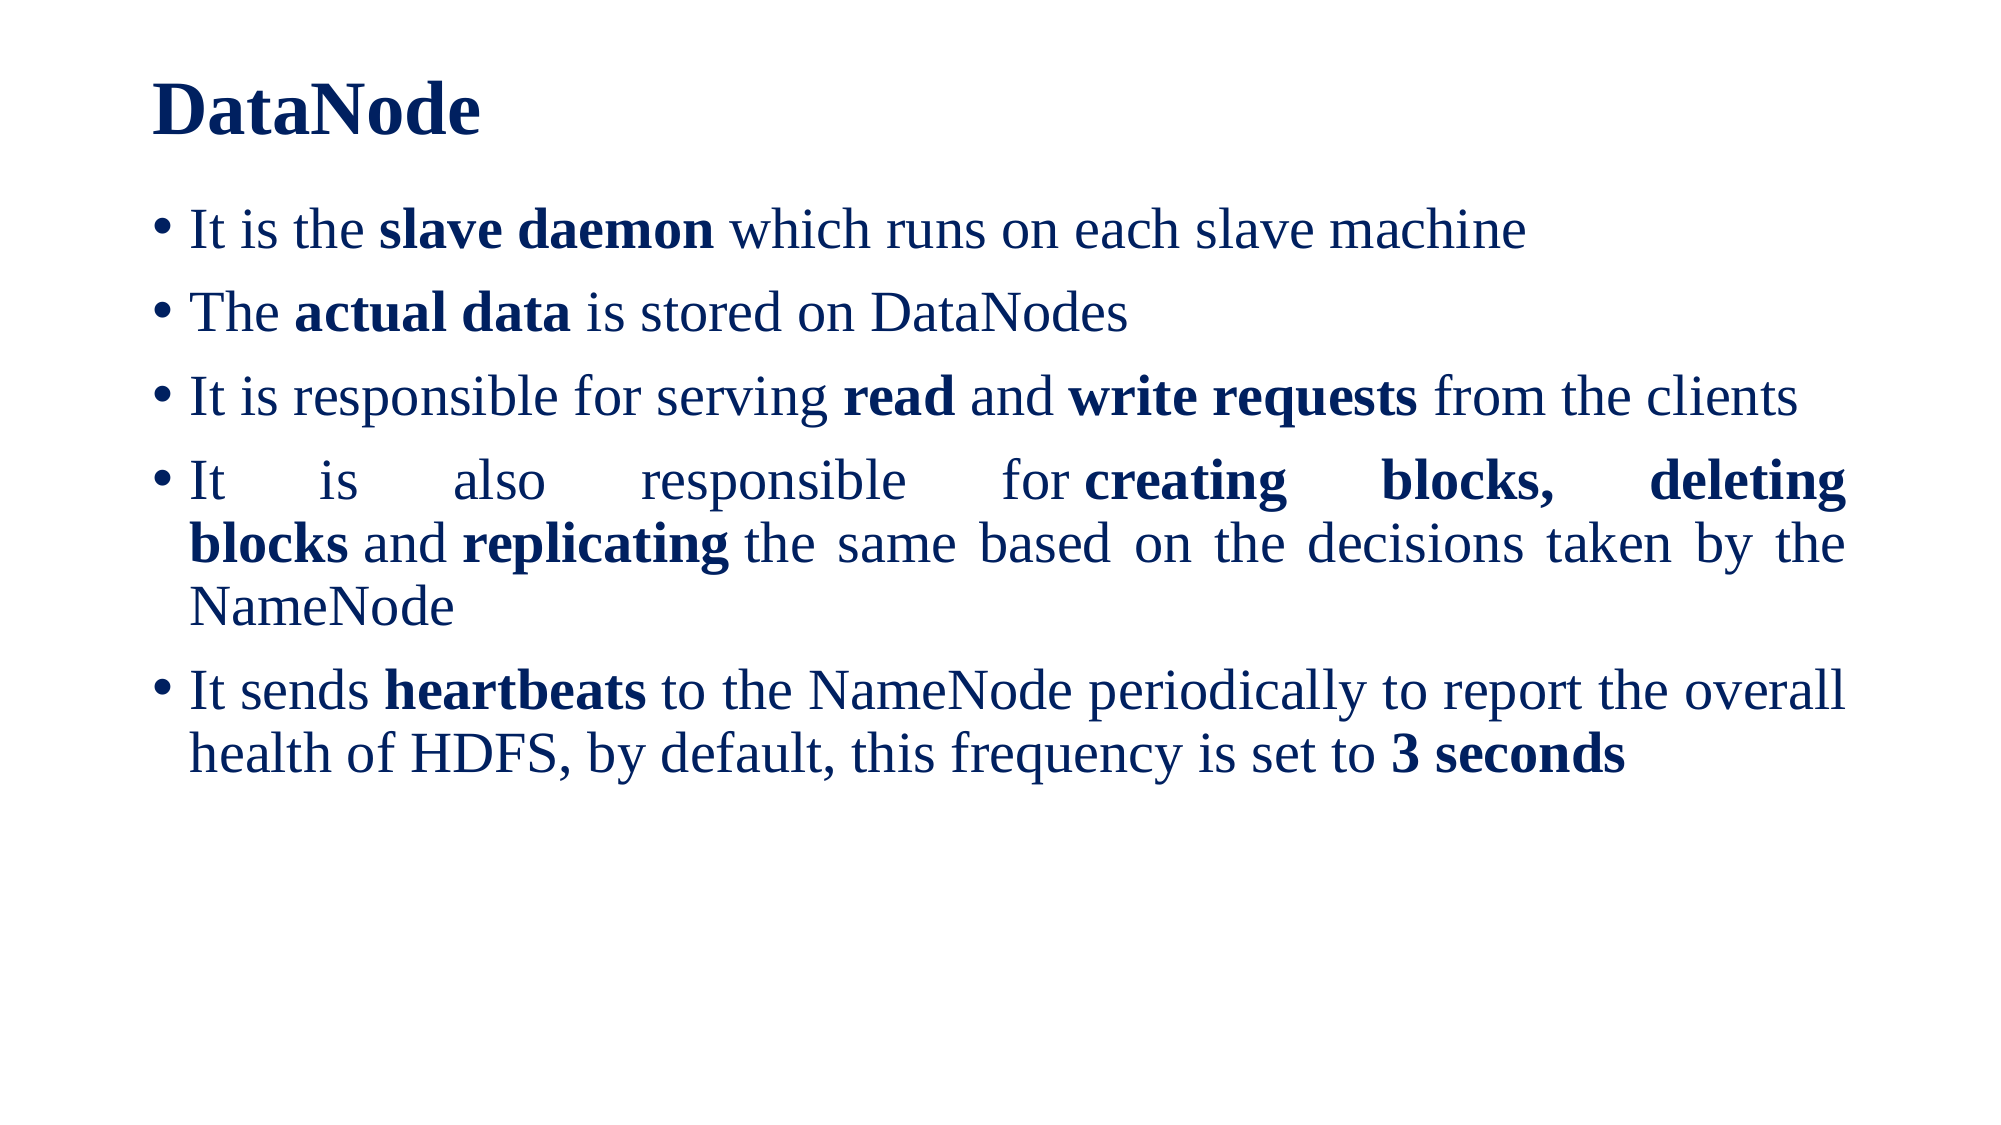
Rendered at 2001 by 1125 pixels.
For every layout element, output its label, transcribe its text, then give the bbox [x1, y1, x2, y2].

title DataNode [137, 59, 1863, 159]
list It is the slave daemon which runs on each slave machine The actual data is stored on DataNodes It is responsible for serving read and write requests from the clients It is also responsible for creating blocks, deleting blocks and replicating the same based on the decisions taken by the NameNode It sends heartbeats to the NameNode periodically to report the overall health of HDFS, by default, this frequency is set to 3 seconds [137, 190, 1863, 1014]
